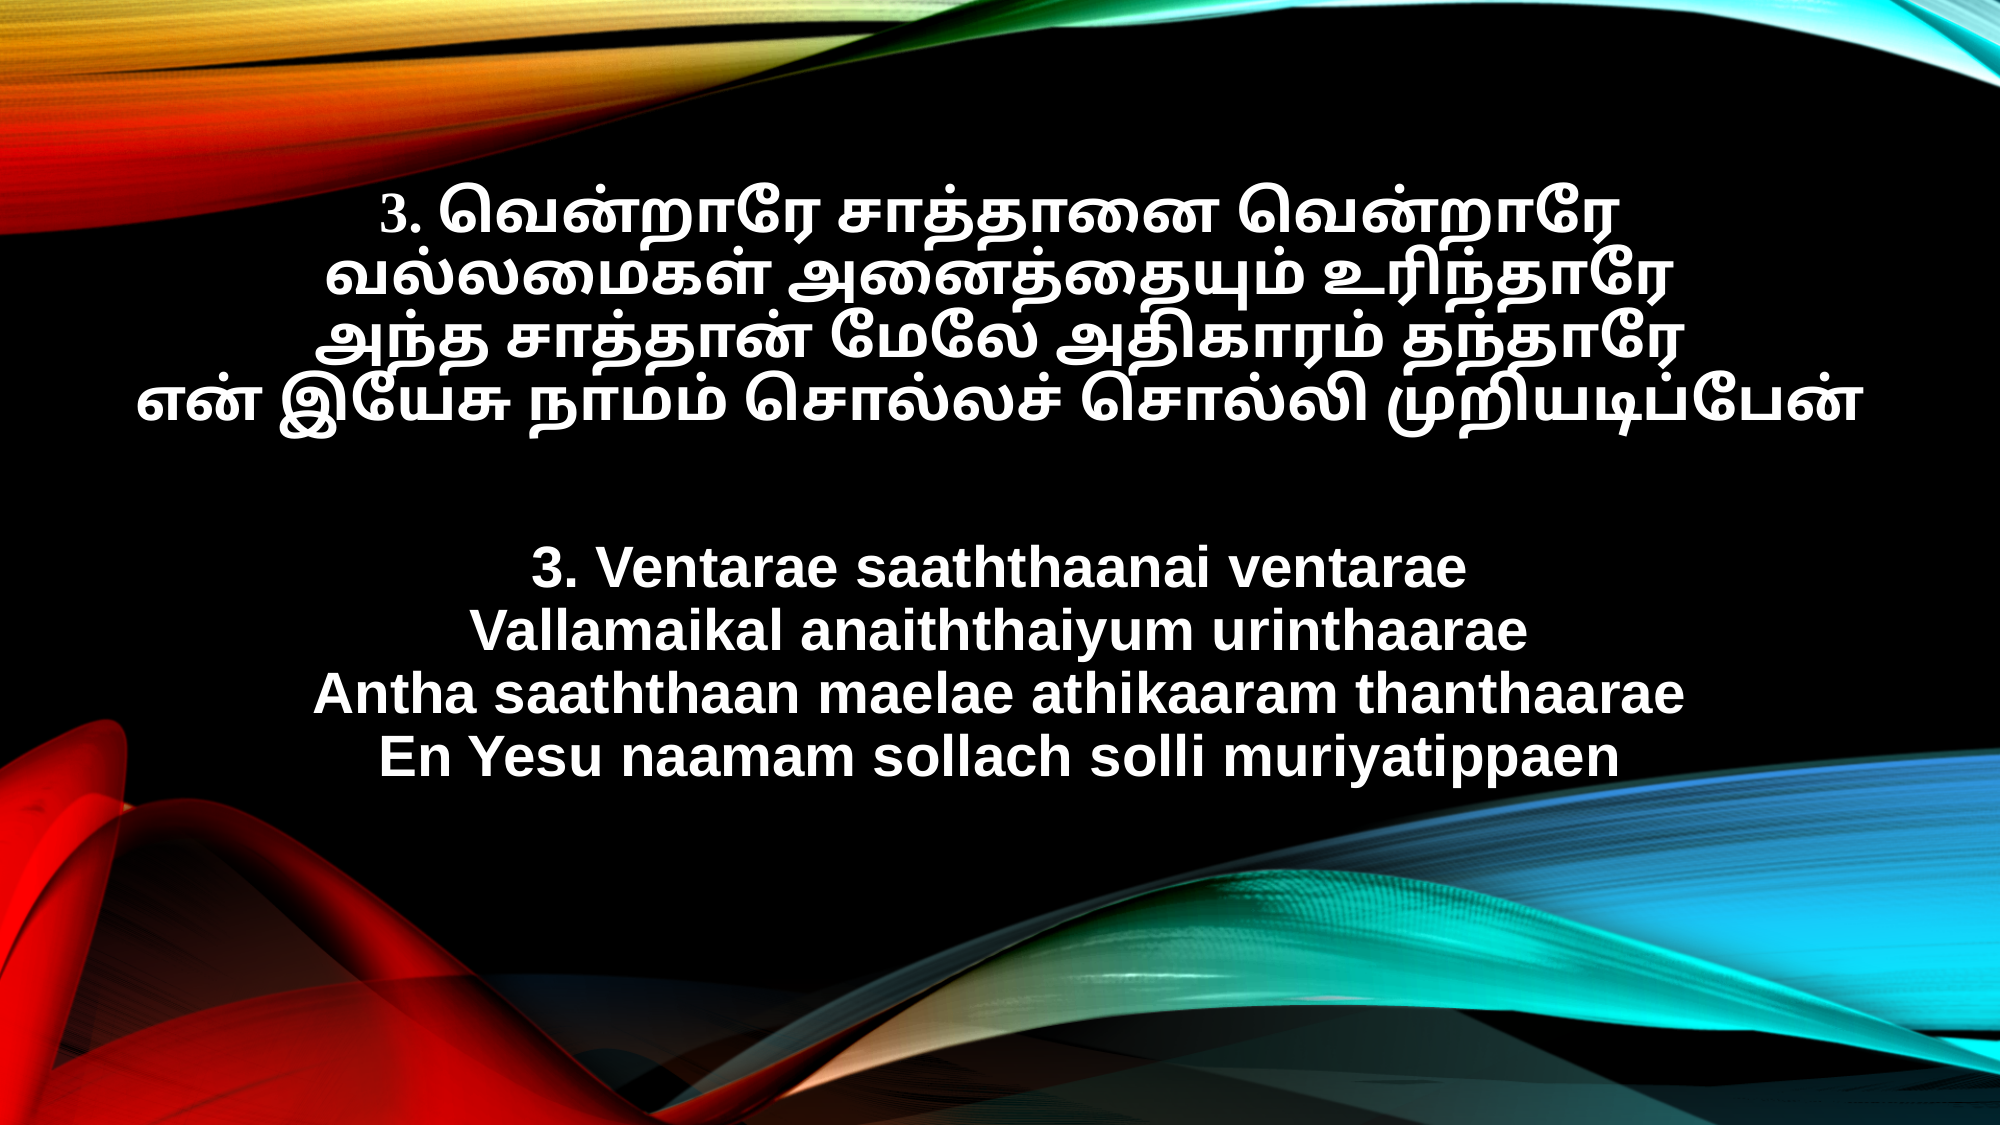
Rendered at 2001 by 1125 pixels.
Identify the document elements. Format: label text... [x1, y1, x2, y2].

subtitle 3. வென்றாரே சாத்தானை வென்றாரே வல்லமைகள் அனைத்தையும் உரிந்தாரே அந்த சாத்தான் மேலே அதிகாரம் தந்தாரே என் இயேசு நாமம் சொல்லச் சொல்லி முறியடிப்பேன் 3. Ventarae saaththaanai ventarae Vallamaikal anaiththaiyum urinthaarae Antha saaththaan maelae athikaaram thanthaarae En Yesu naamam sollach solli muriyatippaen [0, 0, 2000, 1125]
